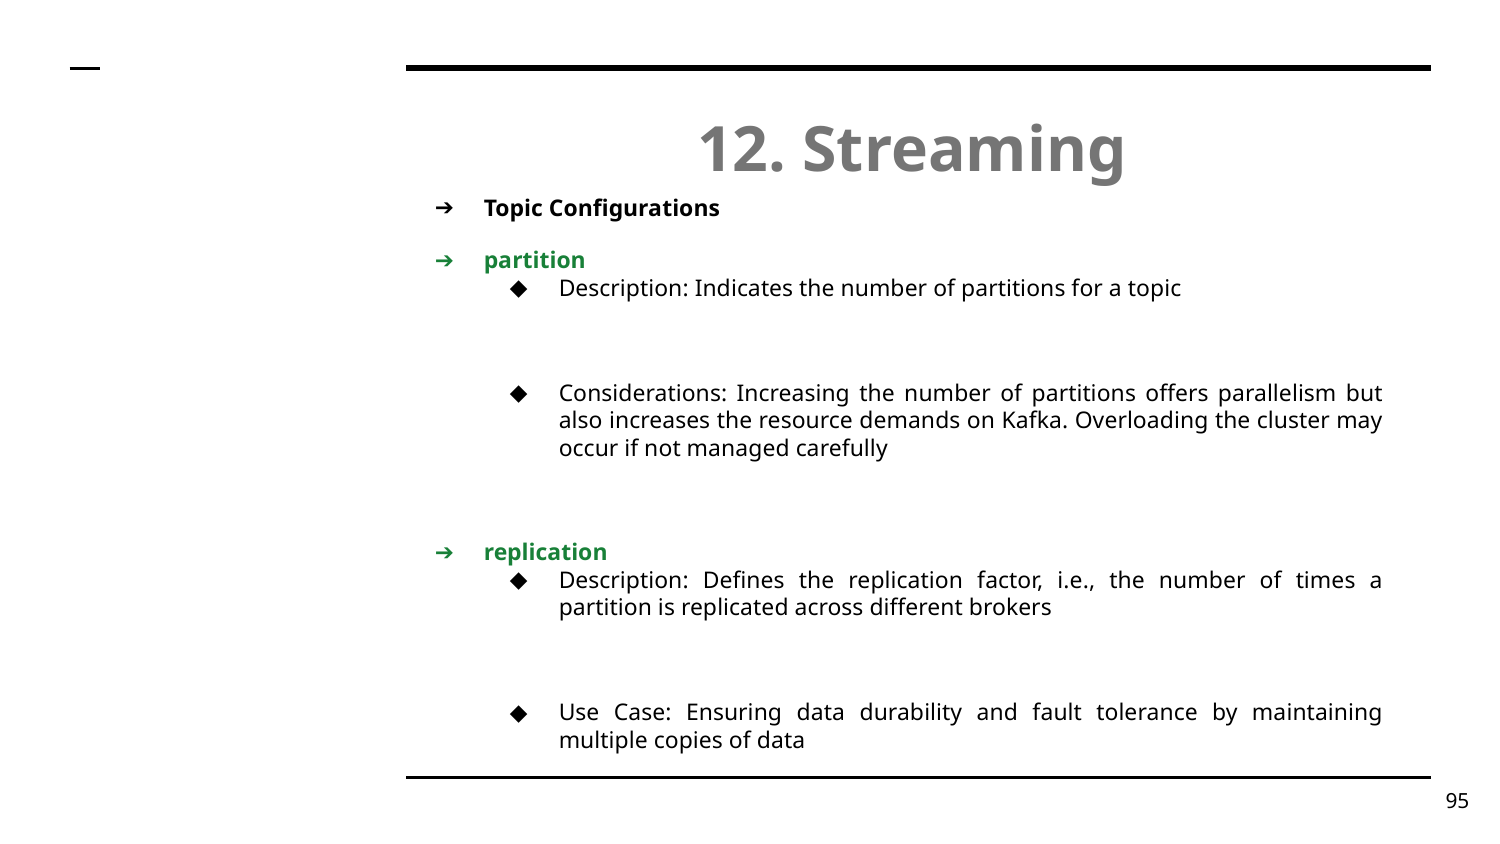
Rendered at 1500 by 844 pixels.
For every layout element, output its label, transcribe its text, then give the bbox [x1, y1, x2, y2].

list Topic Configurations partition Description: Indicates the number of partitions for a topic Considerations: Increasing the number of partitions offers parallelism but also increases the resource demands on Kafka. Overloading the cluster may occur if not managed carefully replication Description: Defines the replication factor, i.e., the number of times a partition is replicated across different brokers Use Case: Ensuring data durability and fault tolerance by maintaining multiple copies of data [393, 199, 1399, 777]
title 12. Streaming [393, 94, 1431, 199]
slide_number ‹#› [1394, 769, 1484, 834]
